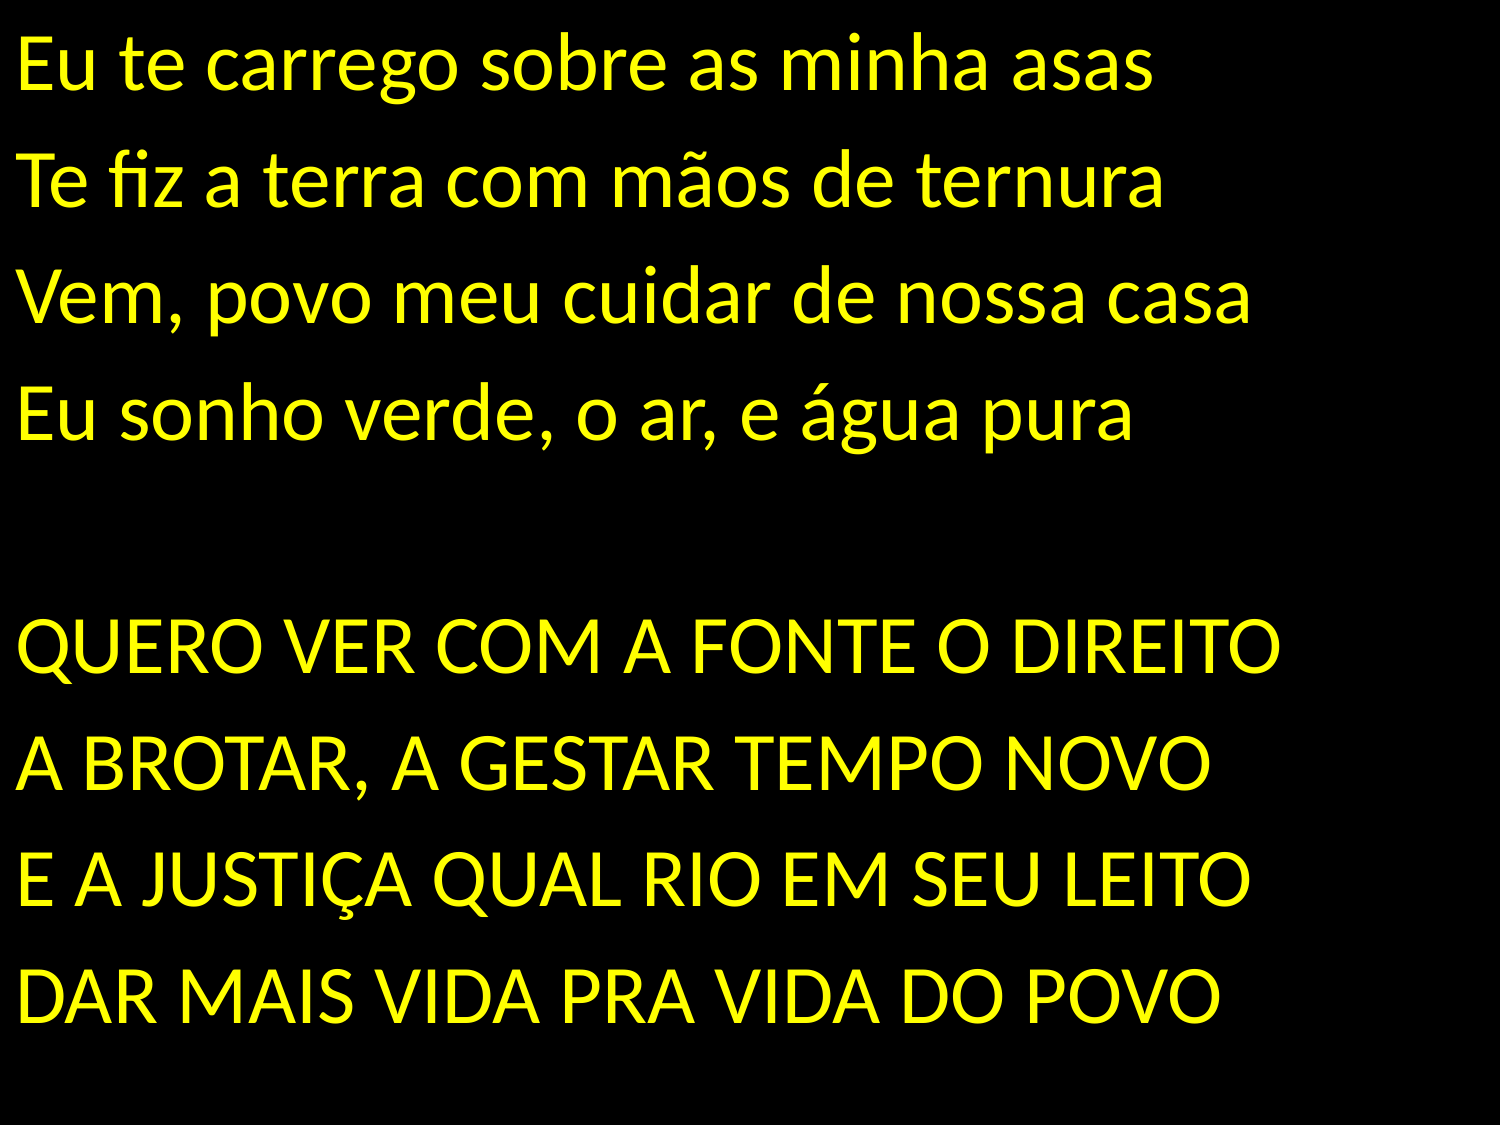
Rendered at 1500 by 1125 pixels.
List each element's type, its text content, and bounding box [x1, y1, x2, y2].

subtitle Eu te carrego sobre as minha asas Te fiz a terra com mãos de ternura Vem, povo meu cuidar de nossa casa Eu sonho verde, o ar, e água pura QUERO VER COM A FONTE O DIREITO A BROTAR, A GESTAR TEMPO NOVO E A JUSTIÇA QUAL RIO EM SEU LEITO DAR MAIS VIDA PRA VIDA DO POVO [0, 0, 1500, 1125]
